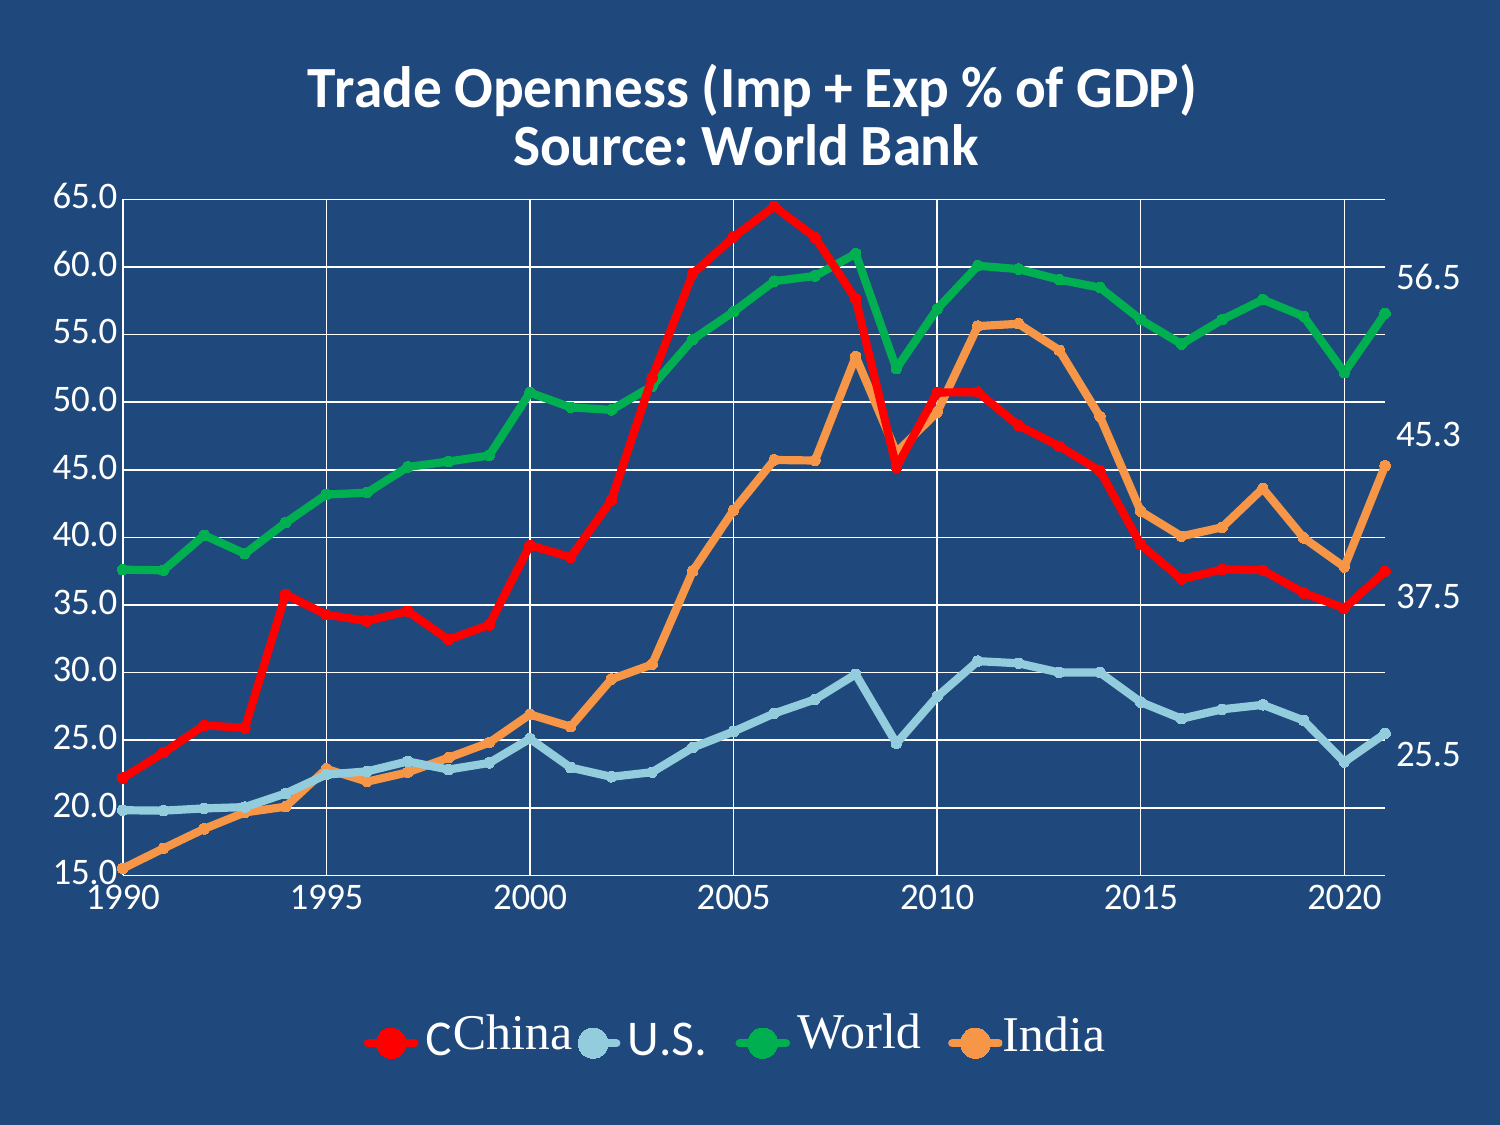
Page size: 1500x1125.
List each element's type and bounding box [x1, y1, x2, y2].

chart [38, 46, 1461, 1079]
